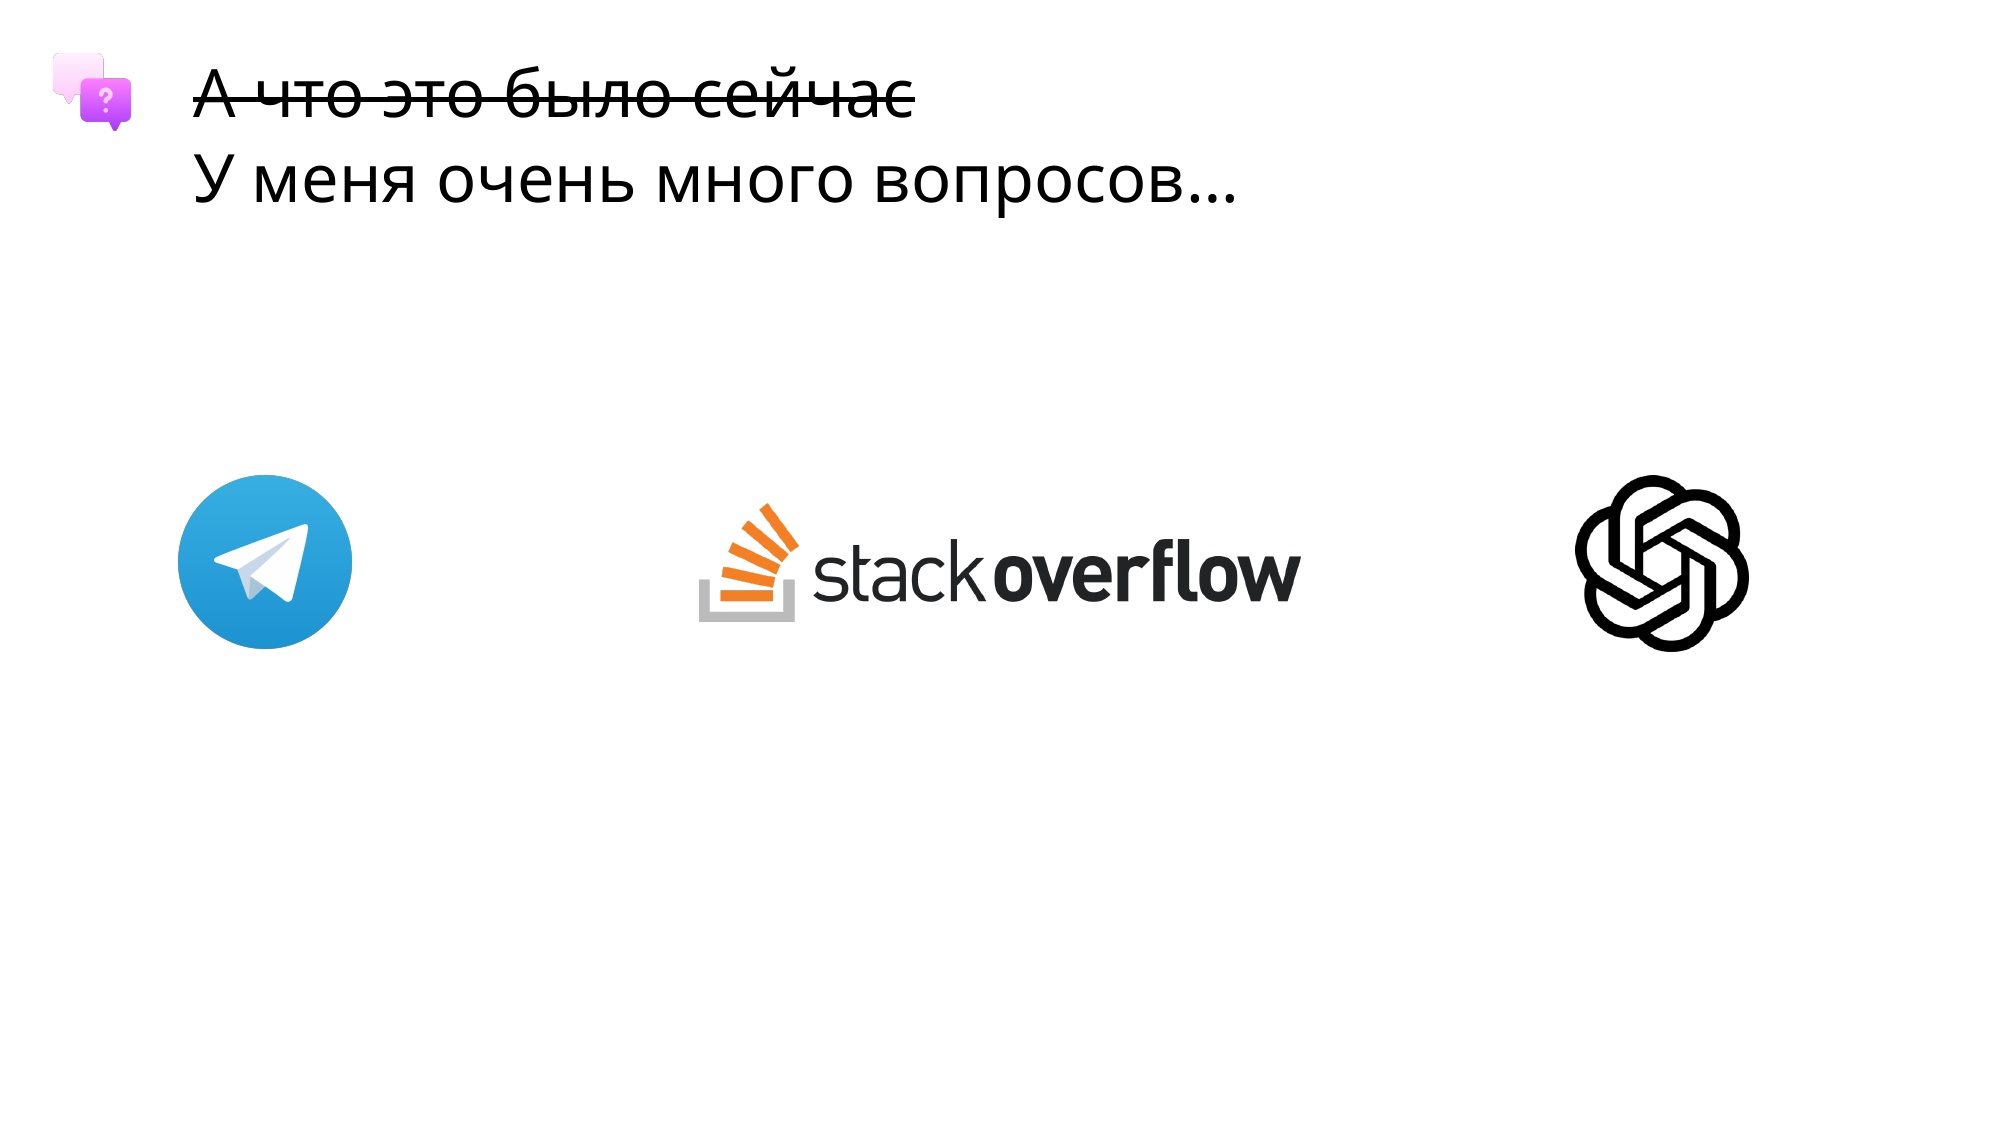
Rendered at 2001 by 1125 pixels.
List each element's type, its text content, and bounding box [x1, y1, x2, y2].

picture [53, 53, 131, 131]
picture [178, 475, 352, 649]
picture [699, 503, 1301, 622]
title А что это было сейчас [178, 57, 1360, 140]
picture [1575, 475, 1749, 652]
text_box У меня очень много вопросов… [178, 141, 1360, 224]
